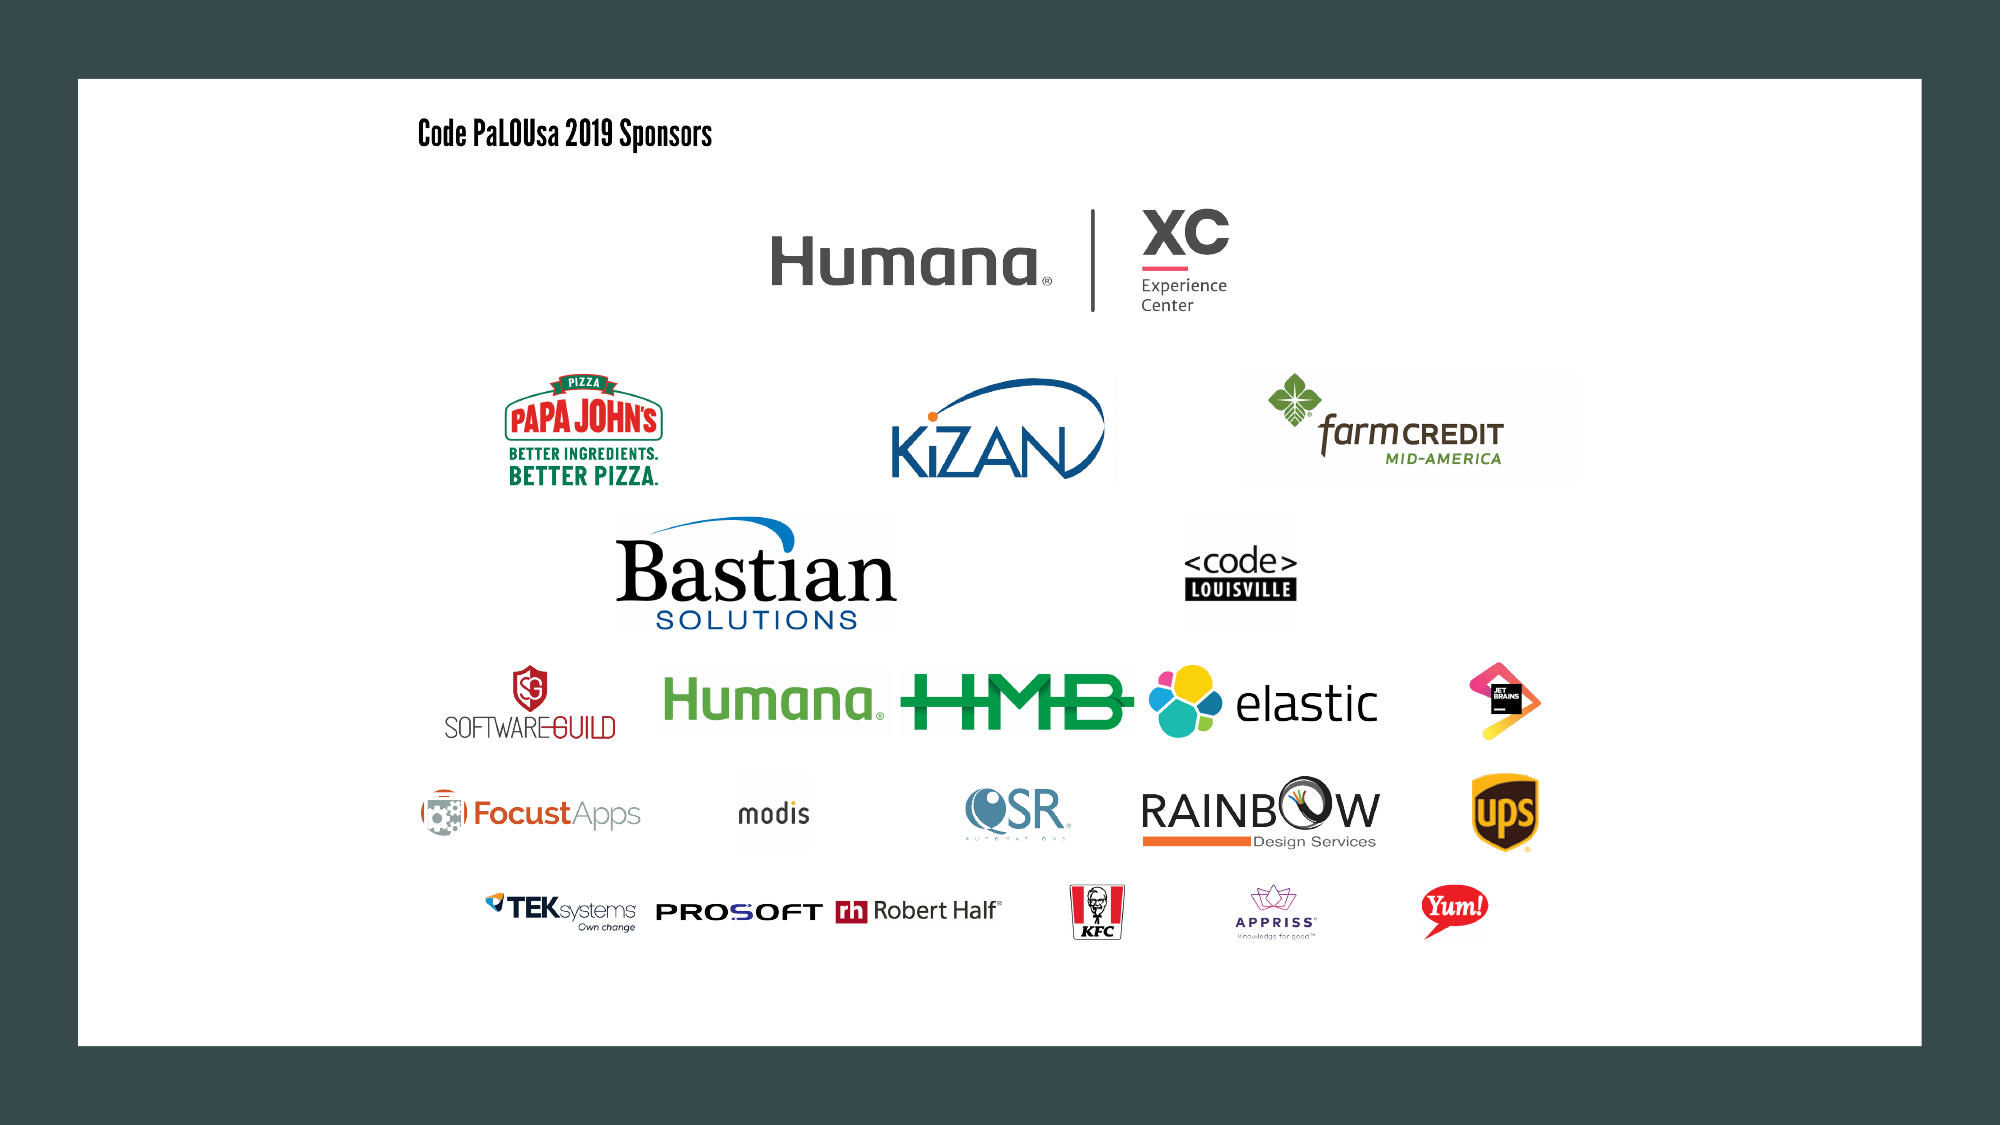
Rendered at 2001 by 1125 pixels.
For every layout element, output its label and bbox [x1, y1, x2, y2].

text_box [0, 0, 2000, 1125]
text_box [77, 78, 1923, 1047]
picture [408, 105, 1592, 1020]
